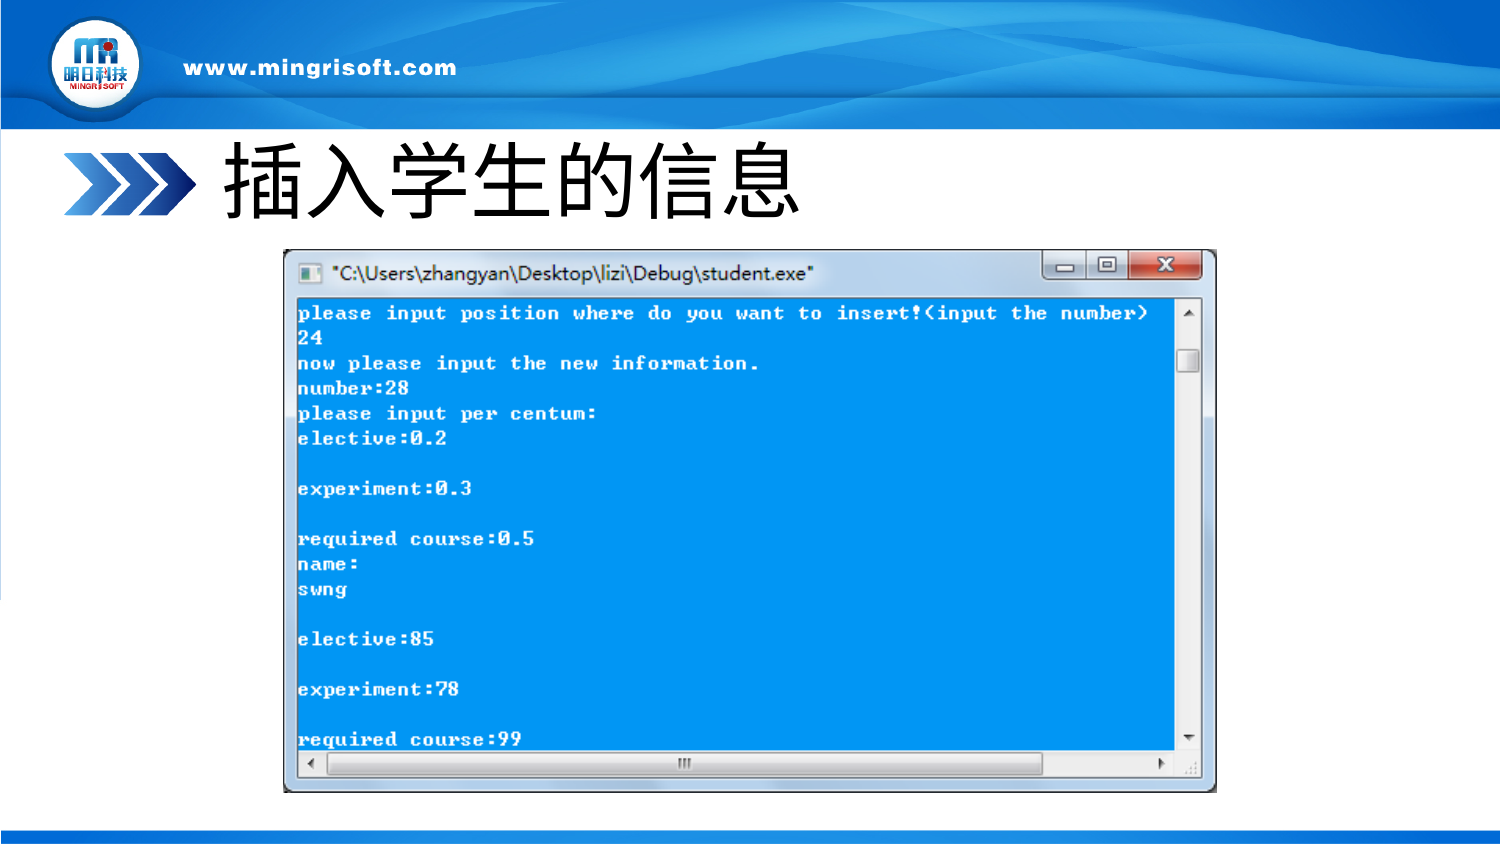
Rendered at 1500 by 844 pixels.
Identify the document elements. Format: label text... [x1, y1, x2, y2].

text_box 插入学生的信息 [206, 109, 1319, 250]
picture [0, 0, 1500, 844]
